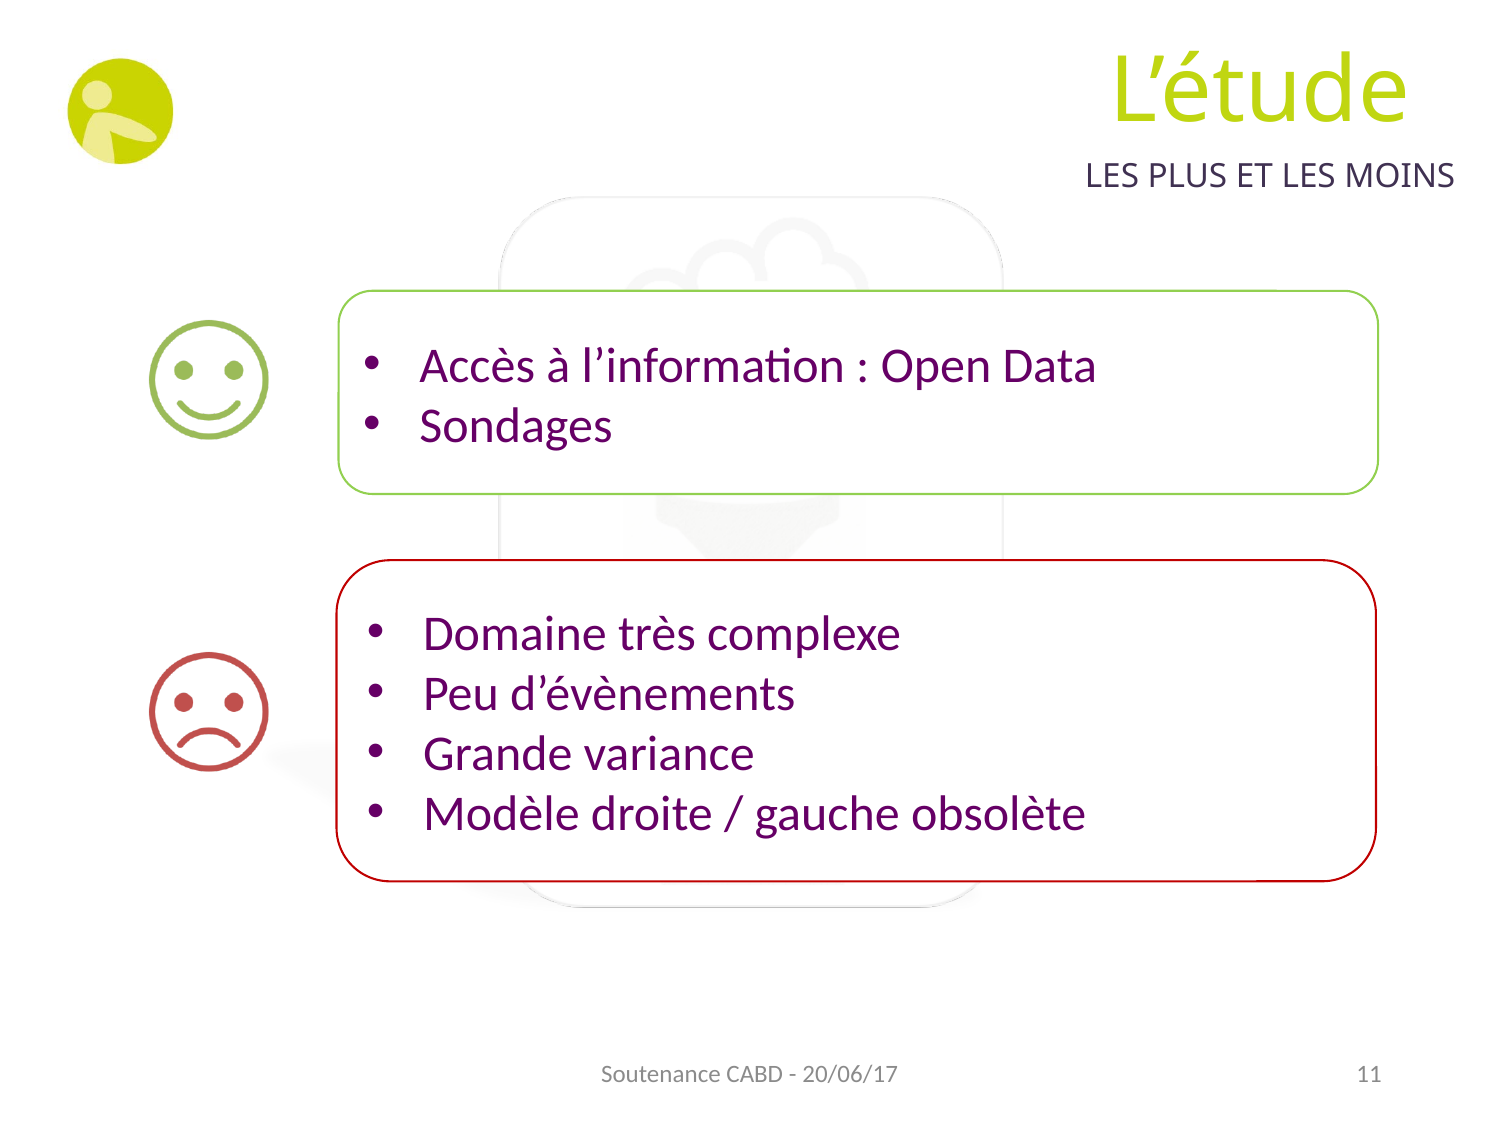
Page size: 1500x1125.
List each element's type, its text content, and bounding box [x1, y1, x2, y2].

slide_number 11 [1059, 1042, 1397, 1103]
title L’étude [208, 35, 1425, 223]
text_box Domaine très complexe Peu d’évènements Grande variance Modèle droite / gauche obsolète [335, 559, 1378, 883]
picture [58, 49, 183, 174]
footer Soutenance CABD - 20/06/17 [496, 1042, 1004, 1103]
picture [133, 223, 1004, 922]
text_box LES PLUS ET LES MOINS [832, 146, 1471, 202]
text_box Accès à l’information : Open Data Sondages [337, 289, 1380, 496]
